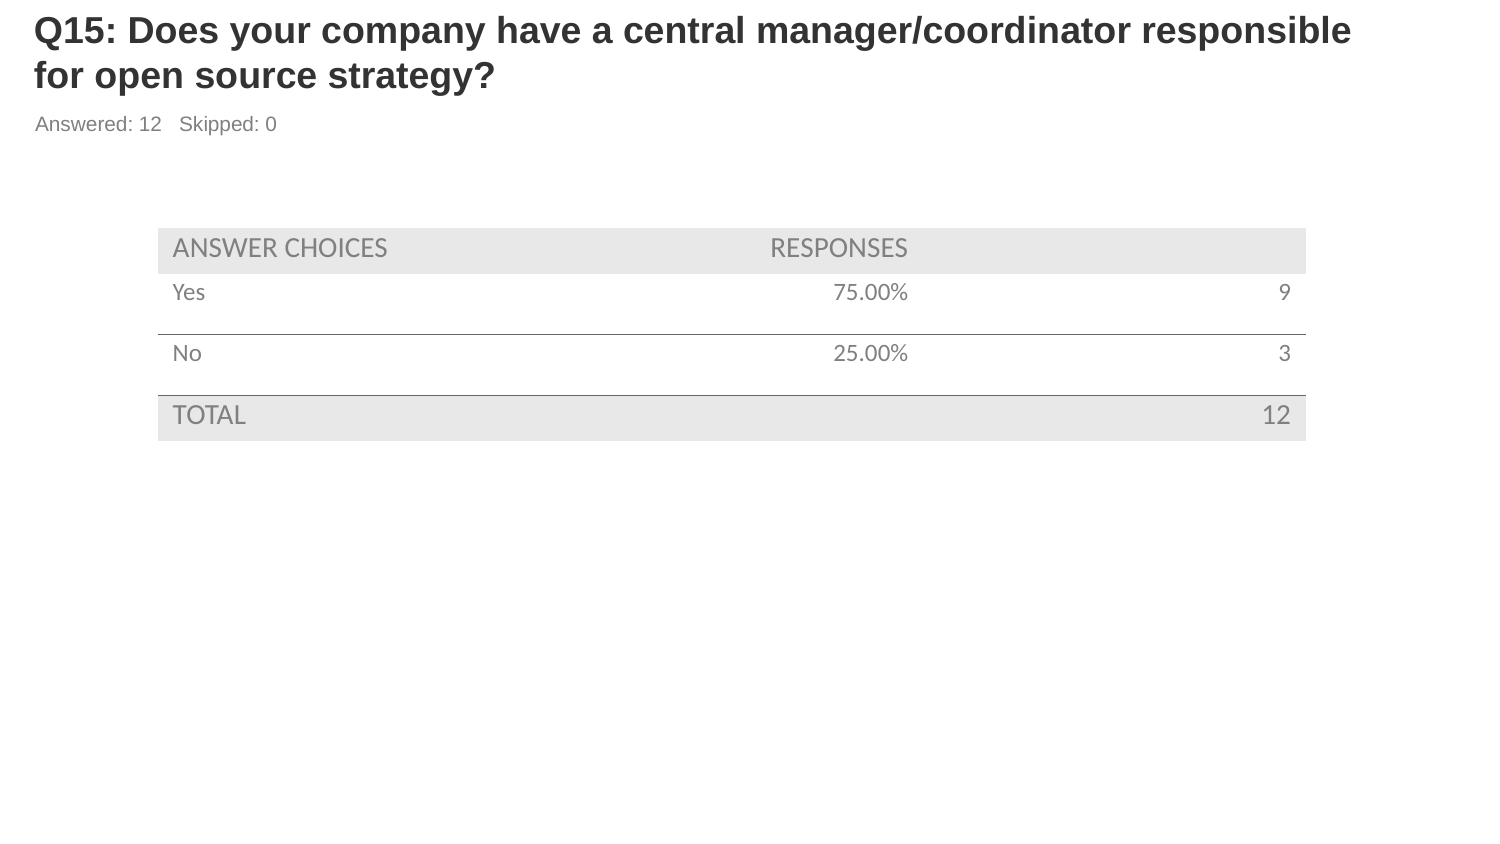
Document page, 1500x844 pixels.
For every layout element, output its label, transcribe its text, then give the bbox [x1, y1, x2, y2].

table_cell 25.00% [540, 335, 923, 395]
table_cell Yes [158, 274, 540, 334]
table_cell [540, 396, 923, 441]
table_cell 3 [923, 335, 1306, 395]
table_header [923, 228, 1306, 274]
table_header ANSWER CHOICES [158, 228, 540, 274]
table_cell TOTAL [158, 396, 540, 441]
table_cell No [158, 335, 540, 395]
title Q15: Does your company have a central manager/coordinator responsible for open source strategy? [18, 13, 1369, 104]
table_header RESPONSES [540, 228, 923, 274]
table_cell 75.00% [540, 274, 923, 334]
table_cell 9 [923, 274, 1306, 334]
list Answered: 12 Skipped: 0 [20, 102, 1371, 143]
table_cell 12 [923, 396, 1306, 441]
